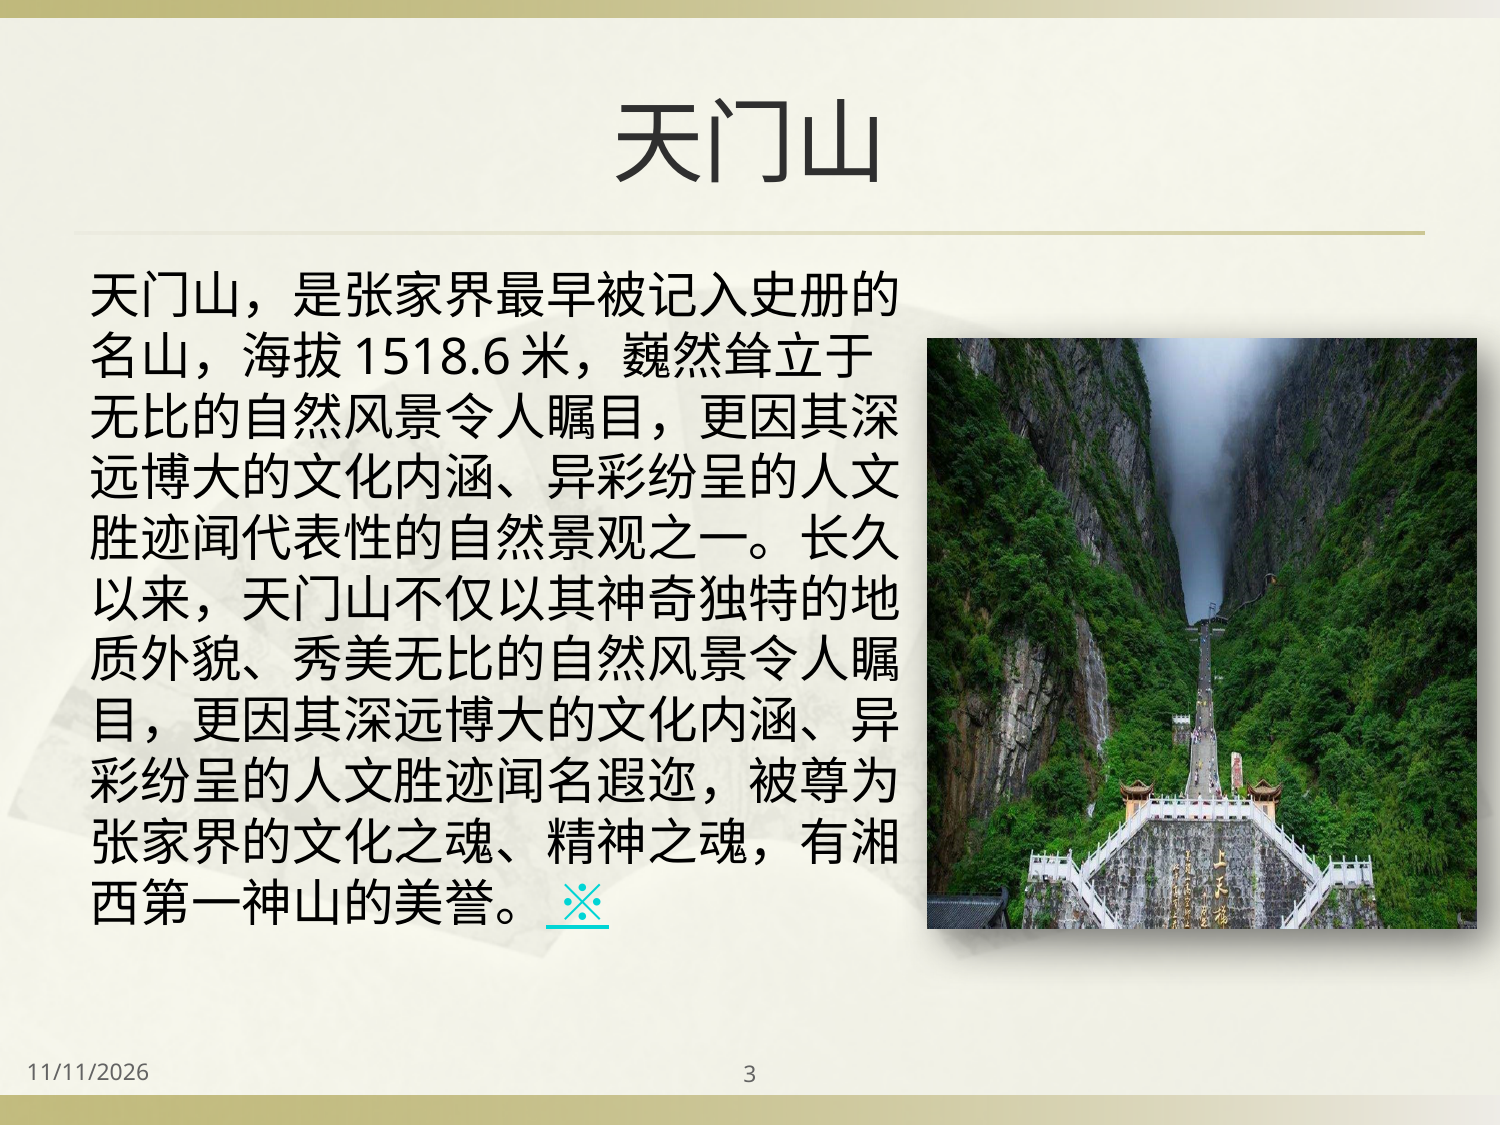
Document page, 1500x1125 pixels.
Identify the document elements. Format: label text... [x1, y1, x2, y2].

title 天门山 [75, 45, 1425, 233]
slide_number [11, 1050, 537, 1097]
slide_number 3 [675, 1050, 825, 1097]
list 天门山，是张家界最早被记入史册的名山，海拔1518.6米，巍然耸立于无比的自然风景令人瞩目，更因其深远博大的文化内涵、异彩纷呈的人文胜迹闻代表性的自然景观之一。长久以来，天门山不仅以其神奇独特的地质外貌、秀美无比的自然风景令人瞩目，更因其深远博大的文化内涵、异彩纷呈的人文胜迹闻名遐迩，被尊为张家界的文化之魂、精神之魂，有湘西第一神山的美誉。 ※ [75, 255, 928, 1005]
picture [926, 337, 1477, 930]
